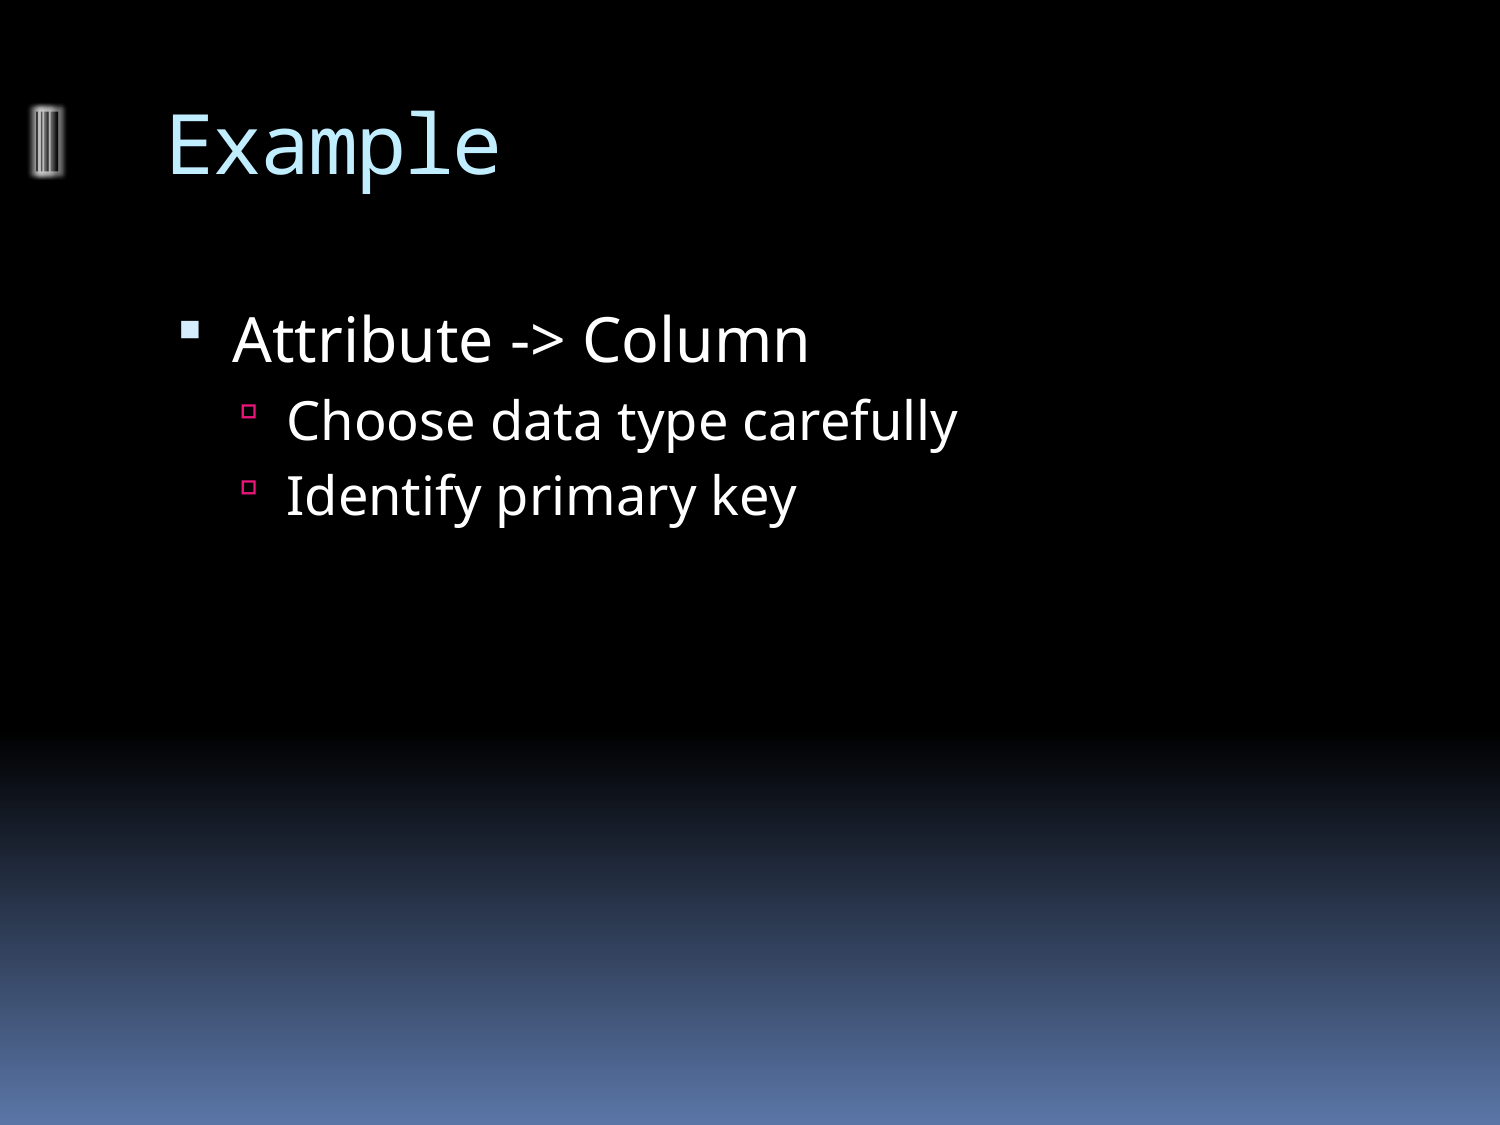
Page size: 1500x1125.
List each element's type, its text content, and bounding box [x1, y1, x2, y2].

title Example [150, 84, 1425, 235]
list Attribute -> Column Choose data type carefully Identify primary key [149, 292, 1426, 1043]
